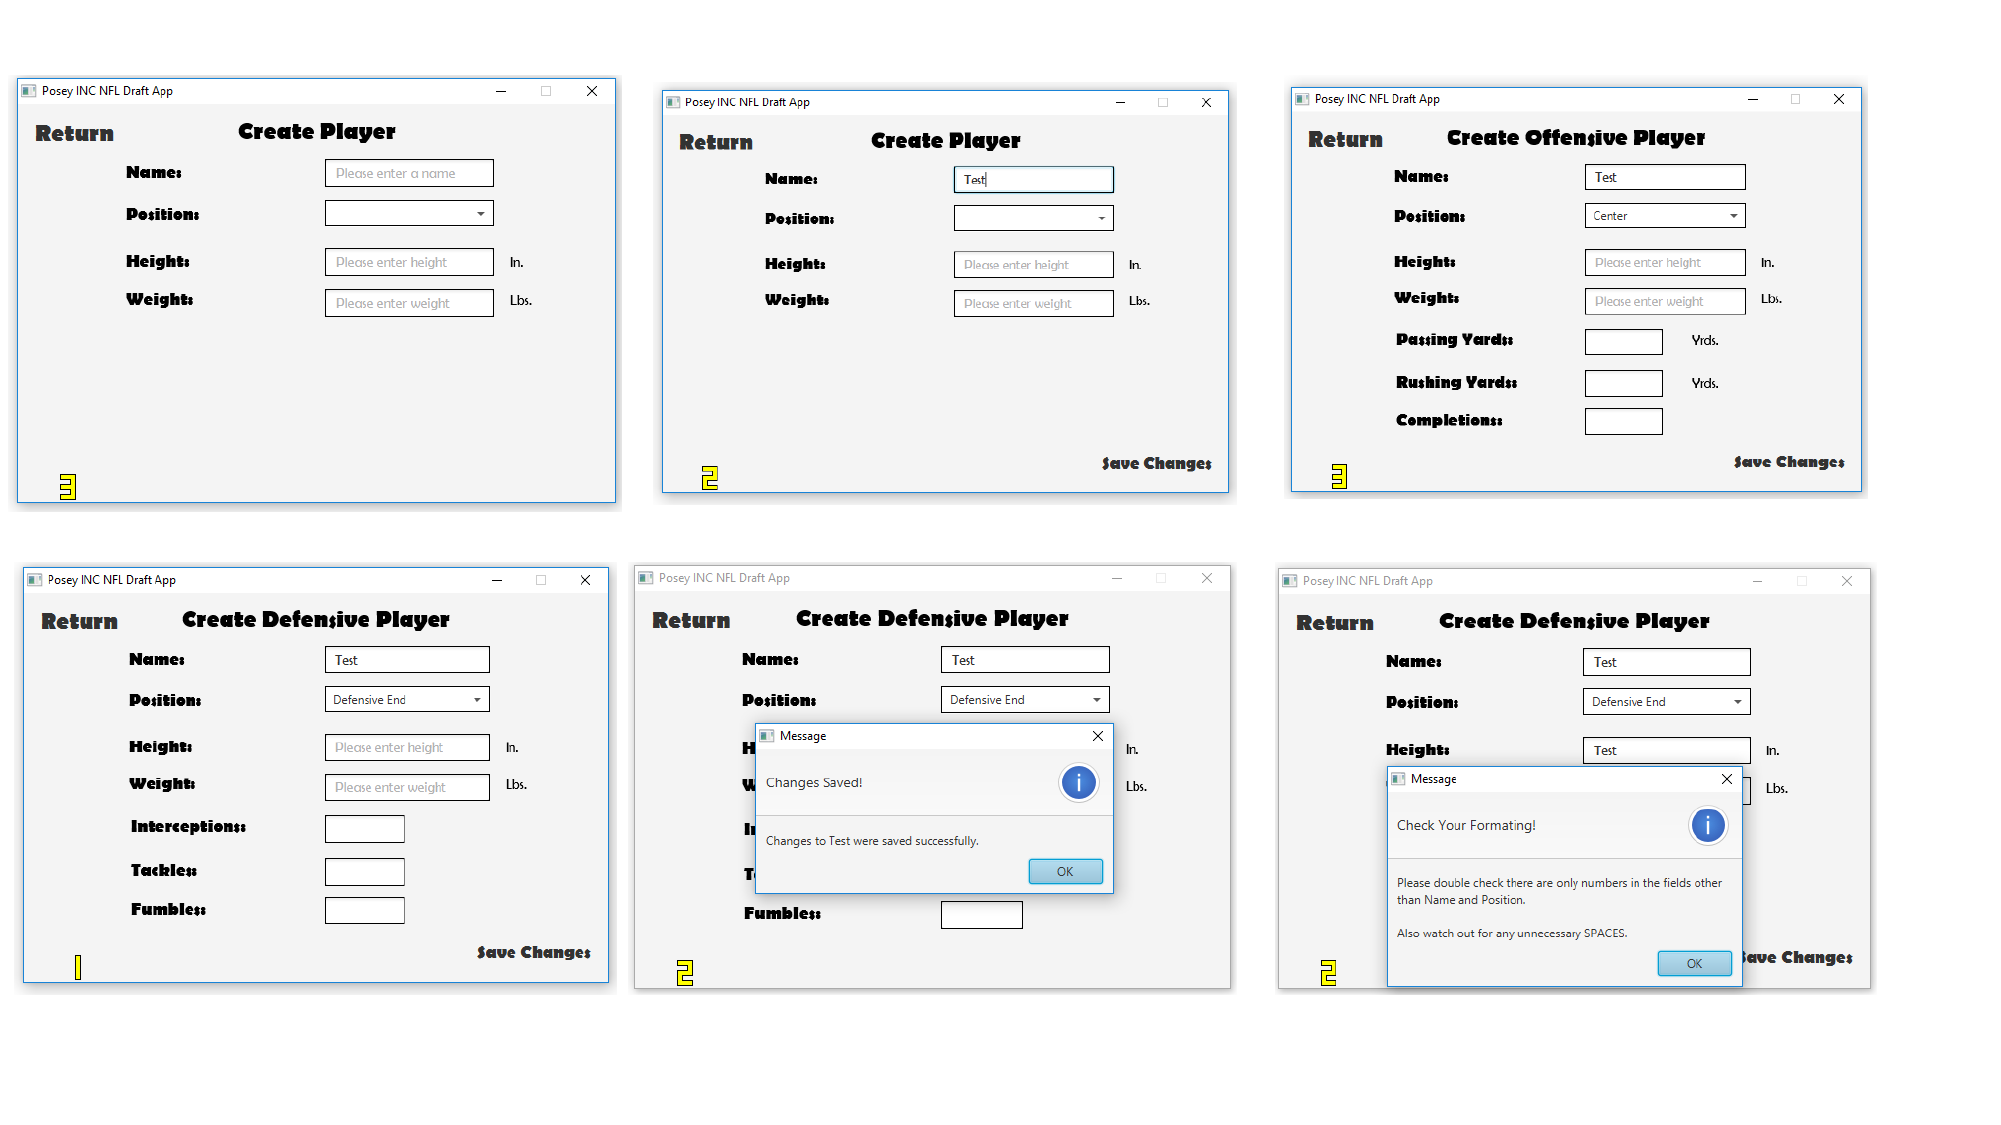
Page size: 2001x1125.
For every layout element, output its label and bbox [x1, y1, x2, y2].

picture [1275, 562, 1877, 995]
picture [8, 75, 622, 512]
picture [14, 562, 617, 995]
picture [1284, 75, 1868, 499]
picture [628, 562, 1237, 995]
picture [653, 82, 1237, 505]
